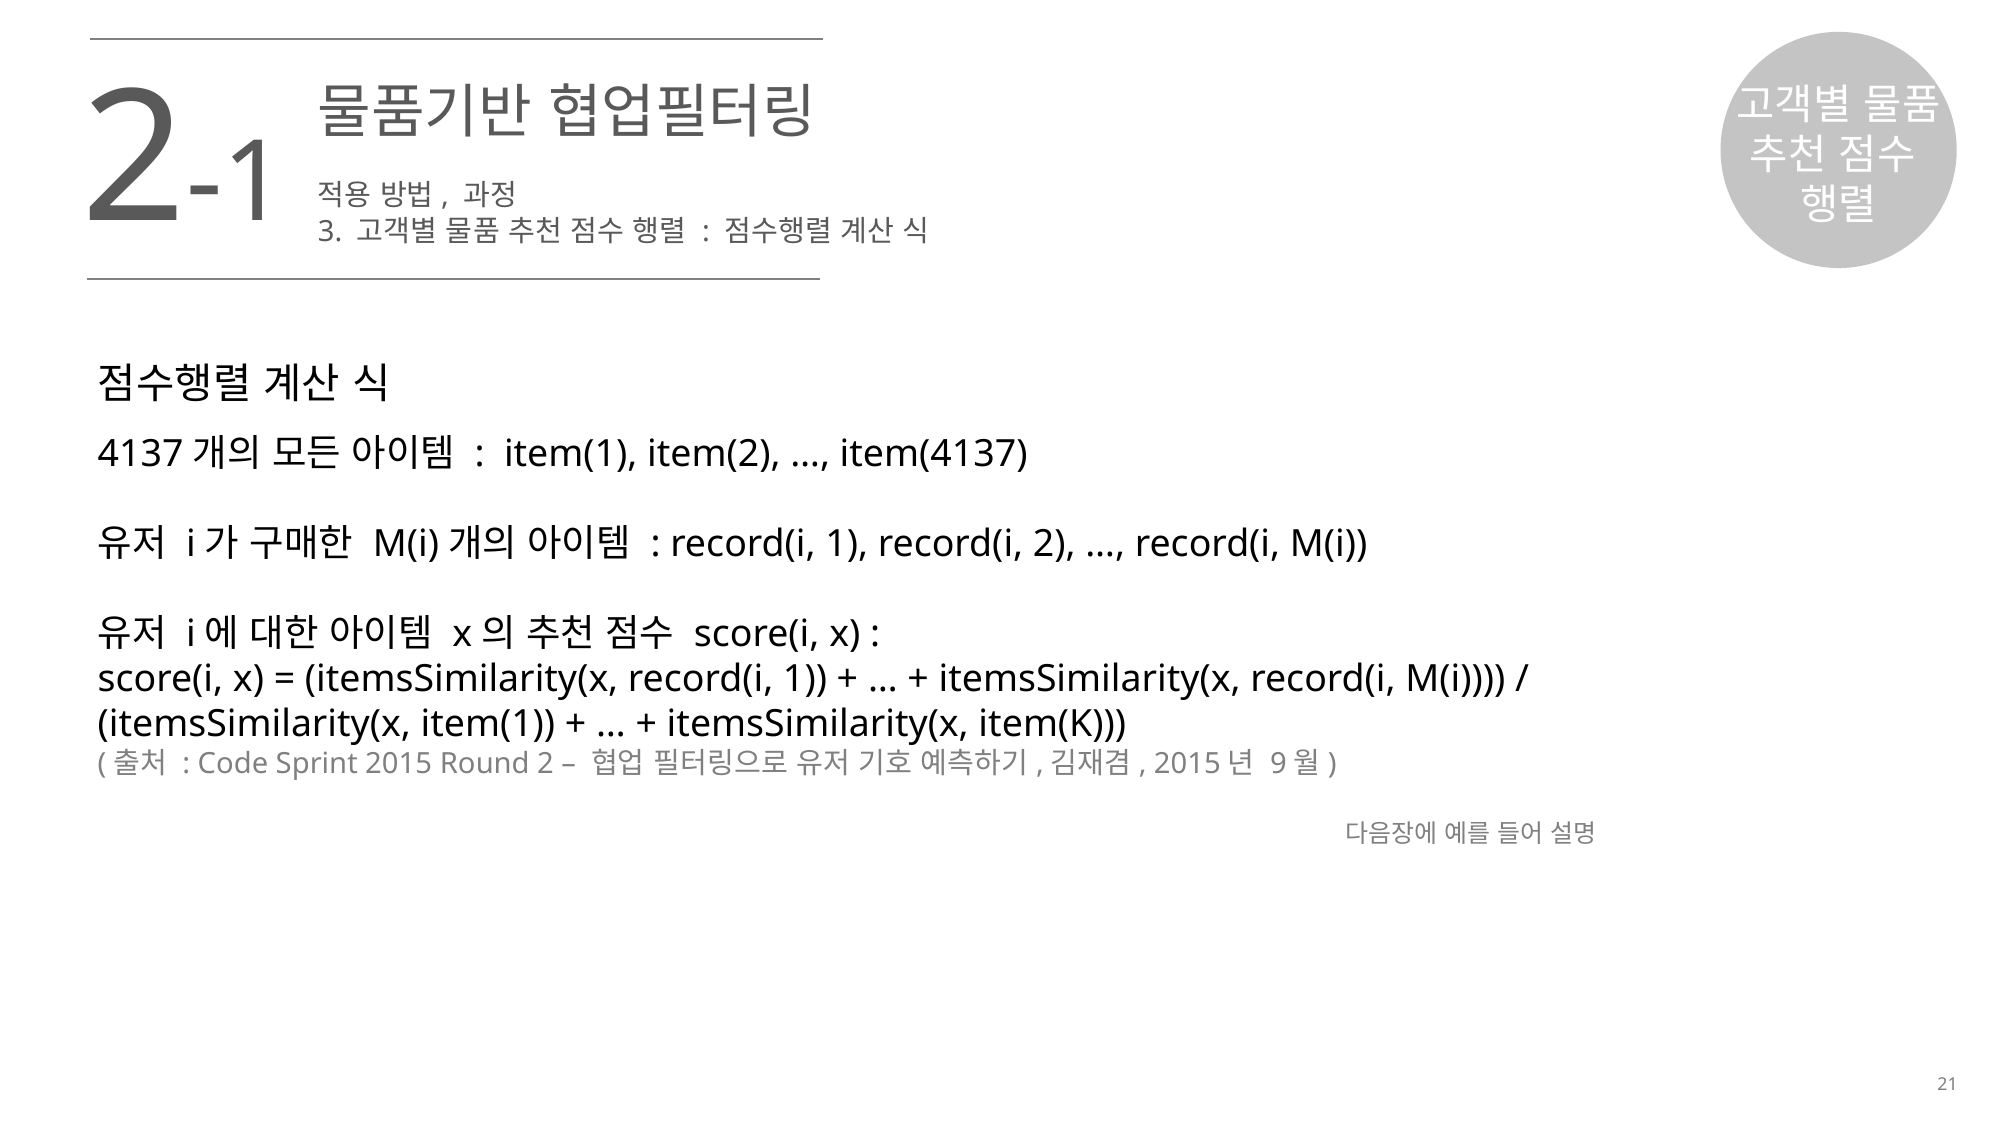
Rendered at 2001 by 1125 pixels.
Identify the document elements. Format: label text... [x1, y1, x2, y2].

text_box 다음장에 예를 들어 설명 [1330, 810, 1730, 856]
text_box 적용 방법, 과정 3. 고객별 물품 추천 점수 행렬 : 점수행렬 계산 식 [303, 168, 989, 255]
text_box 물품기반 협업필터링 [303, 66, 977, 152]
text_box 4137개의 모든 아이템 : item(1), item(2), …, item(4137) 유저 i가 구매한 M(i)개의 아이템 : record(i, 1), record(i, 2), …, record(i, M(i)) 유저 i에 대한 아이템 x의 추천 점수 score(i, x) : score(i, x) = (itemsSimilarity(x, record(i, 1)) + … + itemsSimilarity(x, record(i, M(i)))) / (itemsSimilarity(x, item(1)) + … + itemsSimilarity(x, item(K))) (출처 : Code Sprint 2015 Round 2 – 협업 필터링으로 유저 기호 예측하기,김재겸, 2015년 9월) [82, 421, 1643, 877]
text_box 2-1 [66, 29, 433, 265]
text_box [1748, 29, 1929, 70]
text_box 점수행렬 계산 식 [82, 349, 433, 414]
text_box [1753, 235, 1924, 271]
text_box 고객별 물품 추천 점수 행렬 [1693, 70, 1985, 235]
